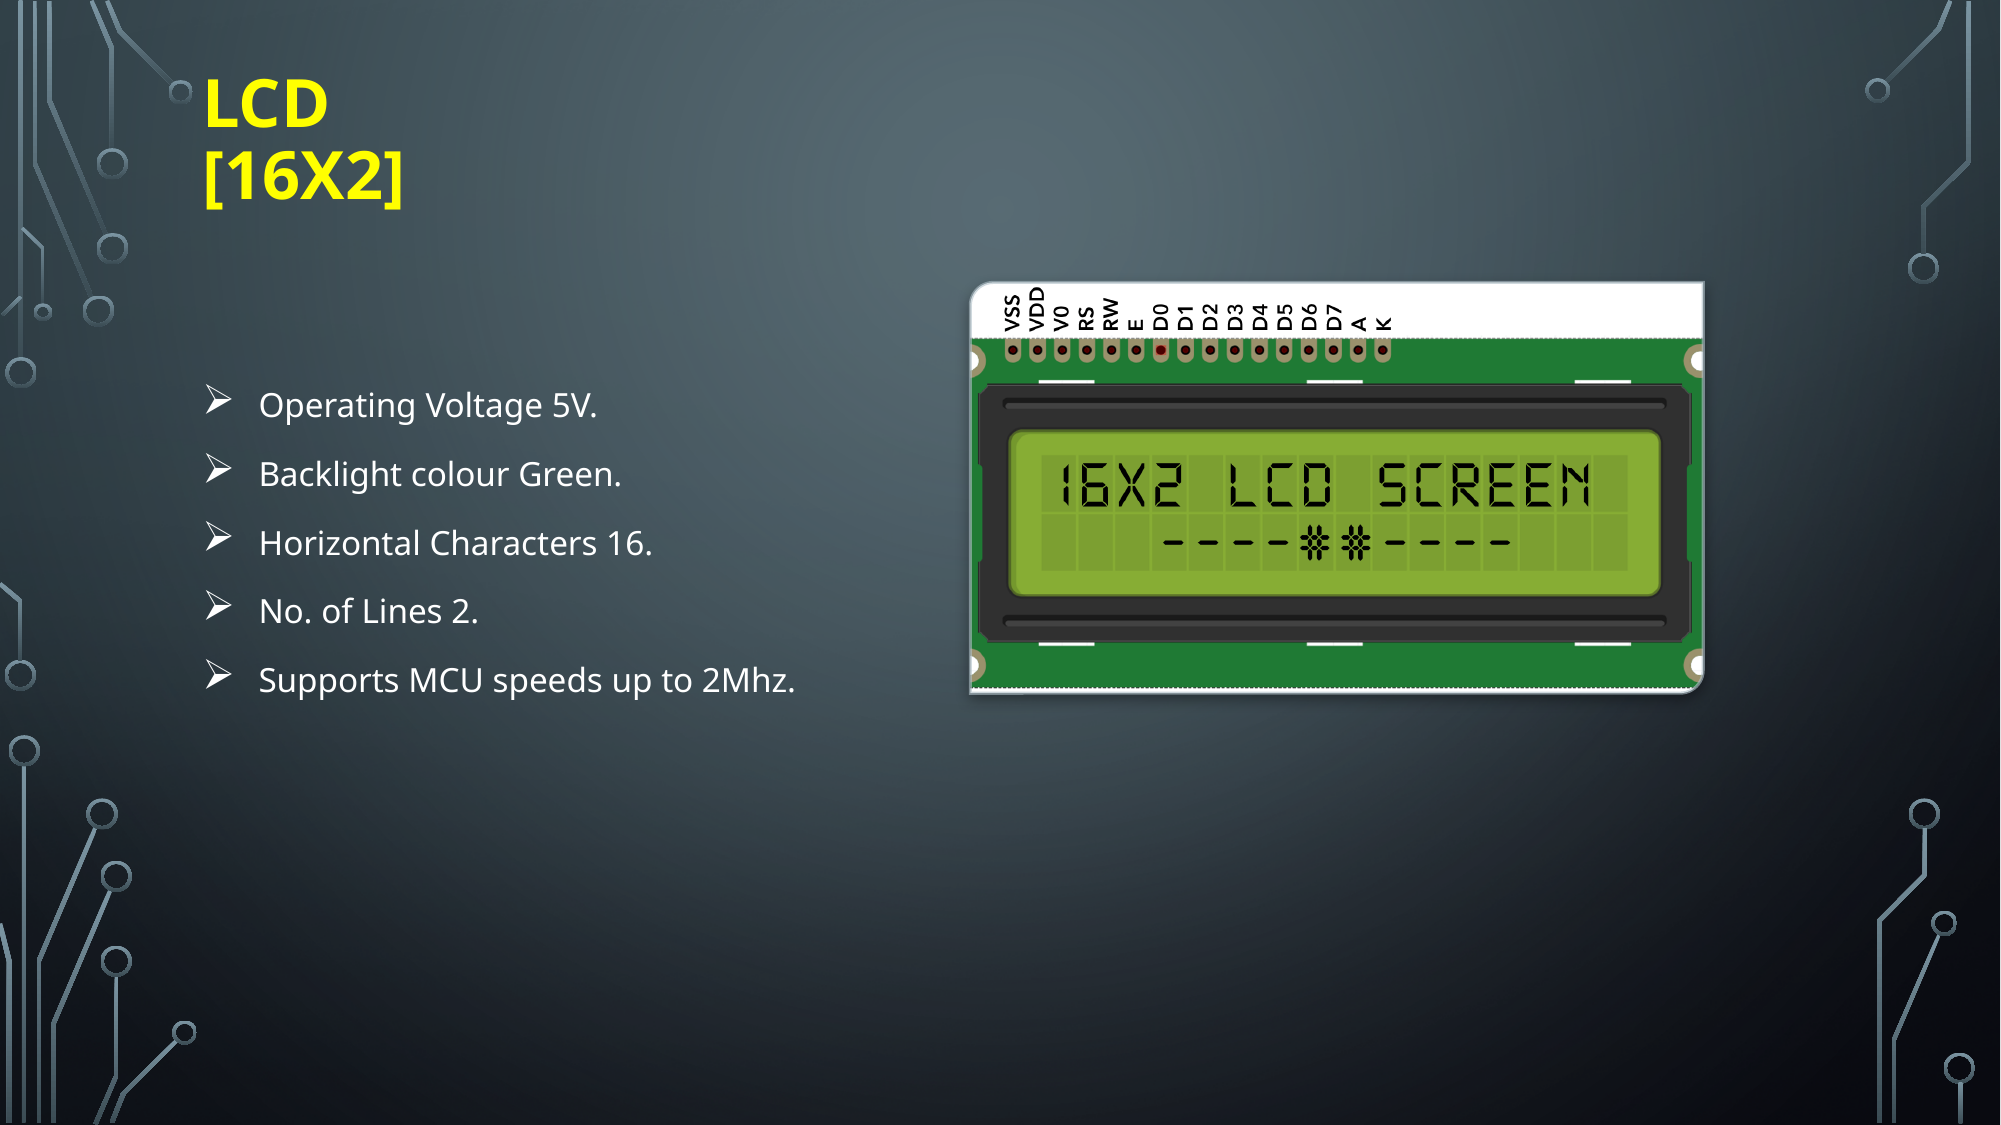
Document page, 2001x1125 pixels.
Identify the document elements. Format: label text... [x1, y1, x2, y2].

title Lcd [16x2] [187, 117, 543, 222]
list Operating Voltage 5V. Backlight colour Green. Horizontal Characters 16. No. of Lines 2. Supports MCU speeds up to 2Mhz. [187, 369, 1161, 765]
picture [970, 282, 1704, 694]
